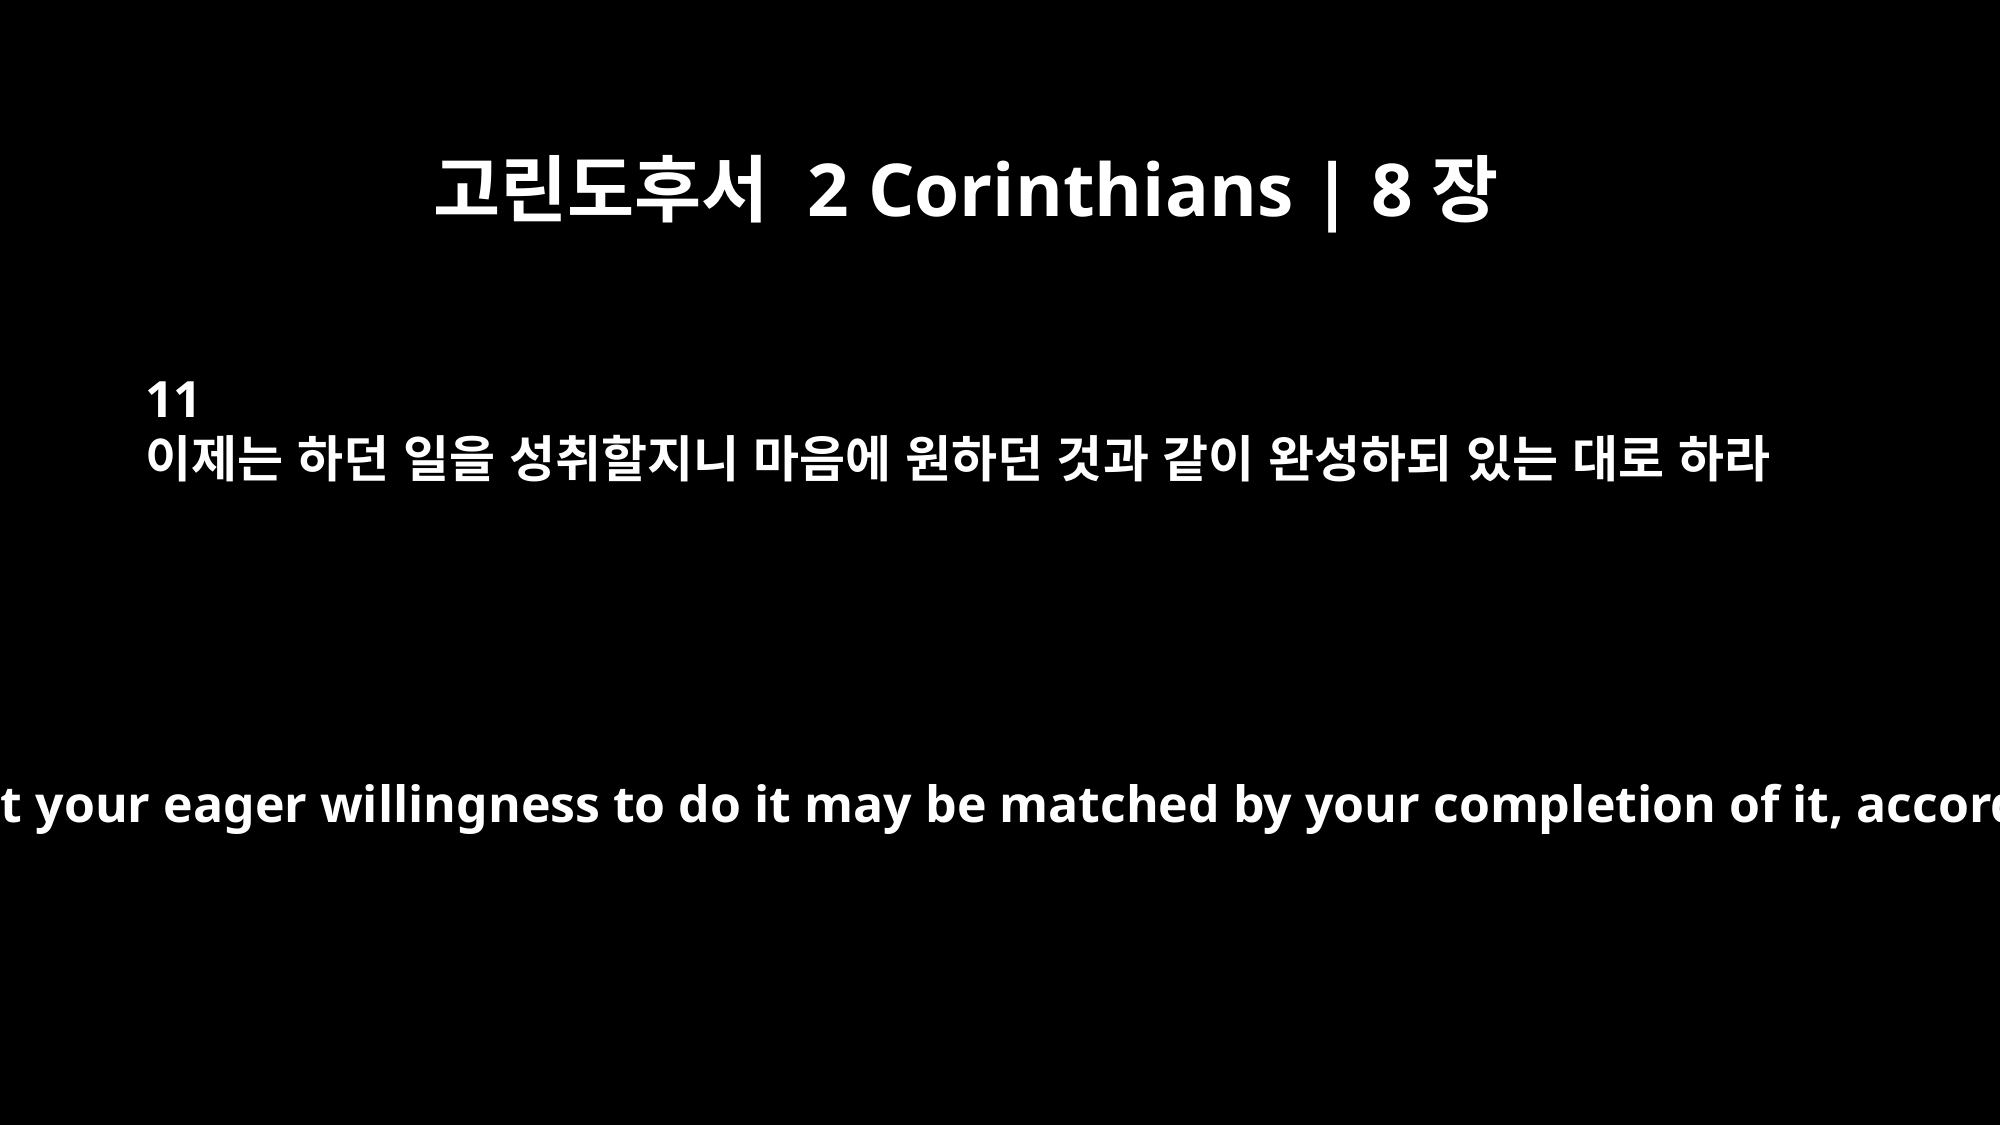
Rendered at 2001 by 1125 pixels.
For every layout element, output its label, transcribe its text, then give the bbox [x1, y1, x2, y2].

text_box 11 이제는 하던 일을 성취할지니 마음에 원하던 것과 같이 완성하되 있는 대로 하라 [130, 359, 1787, 495]
text_box Now finish the work, so that your eager willingness to do it may be matched by your completion of it, according to your means. [0, 764, 2000, 840]
text_box 고린도후서 2 Corinthians | 8장 [418, 136, 1514, 239]
